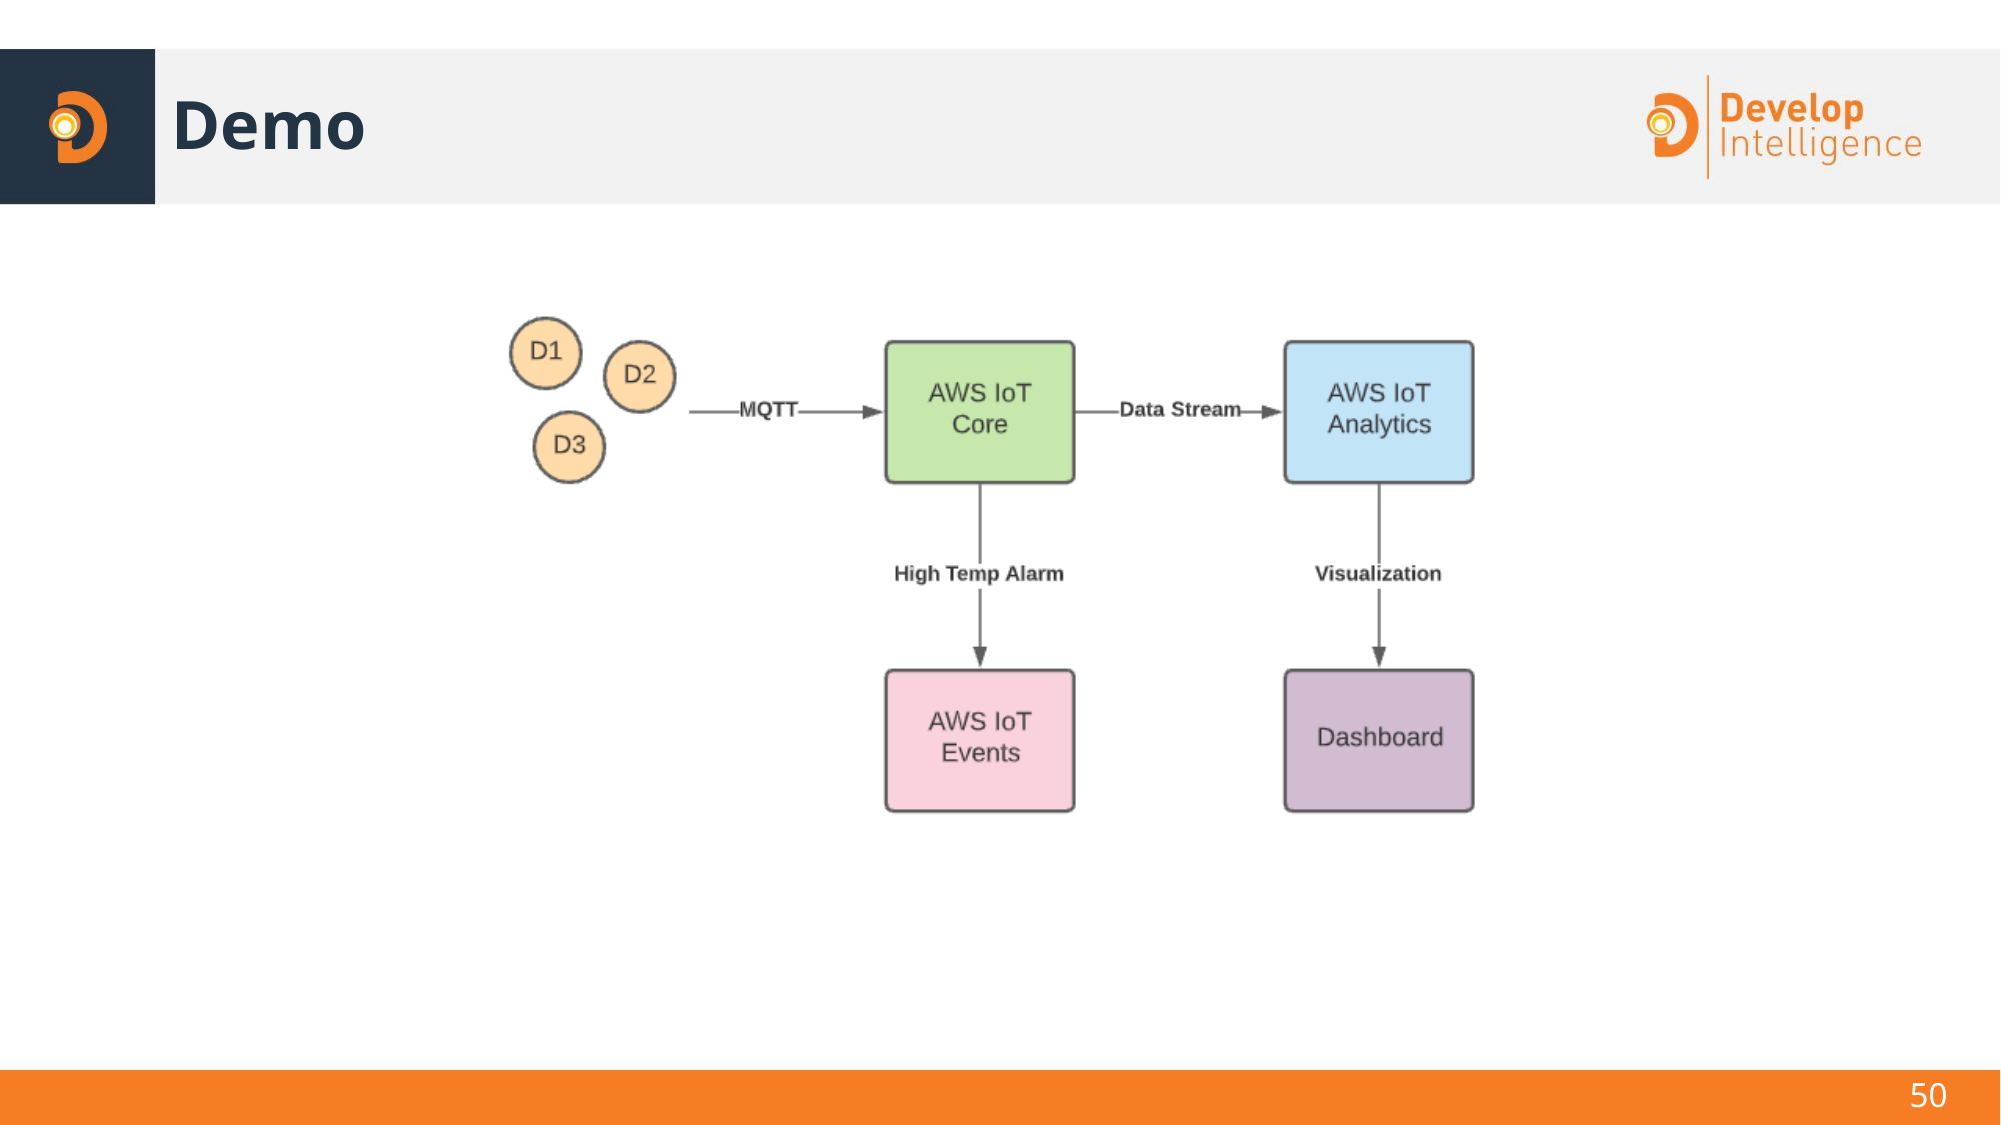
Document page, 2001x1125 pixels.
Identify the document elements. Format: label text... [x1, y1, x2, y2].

slide_number 50 [1860, 1072, 1998, 1122]
picture [0, 0, 2001, 1125]
title Demo [156, 53, 1999, 203]
